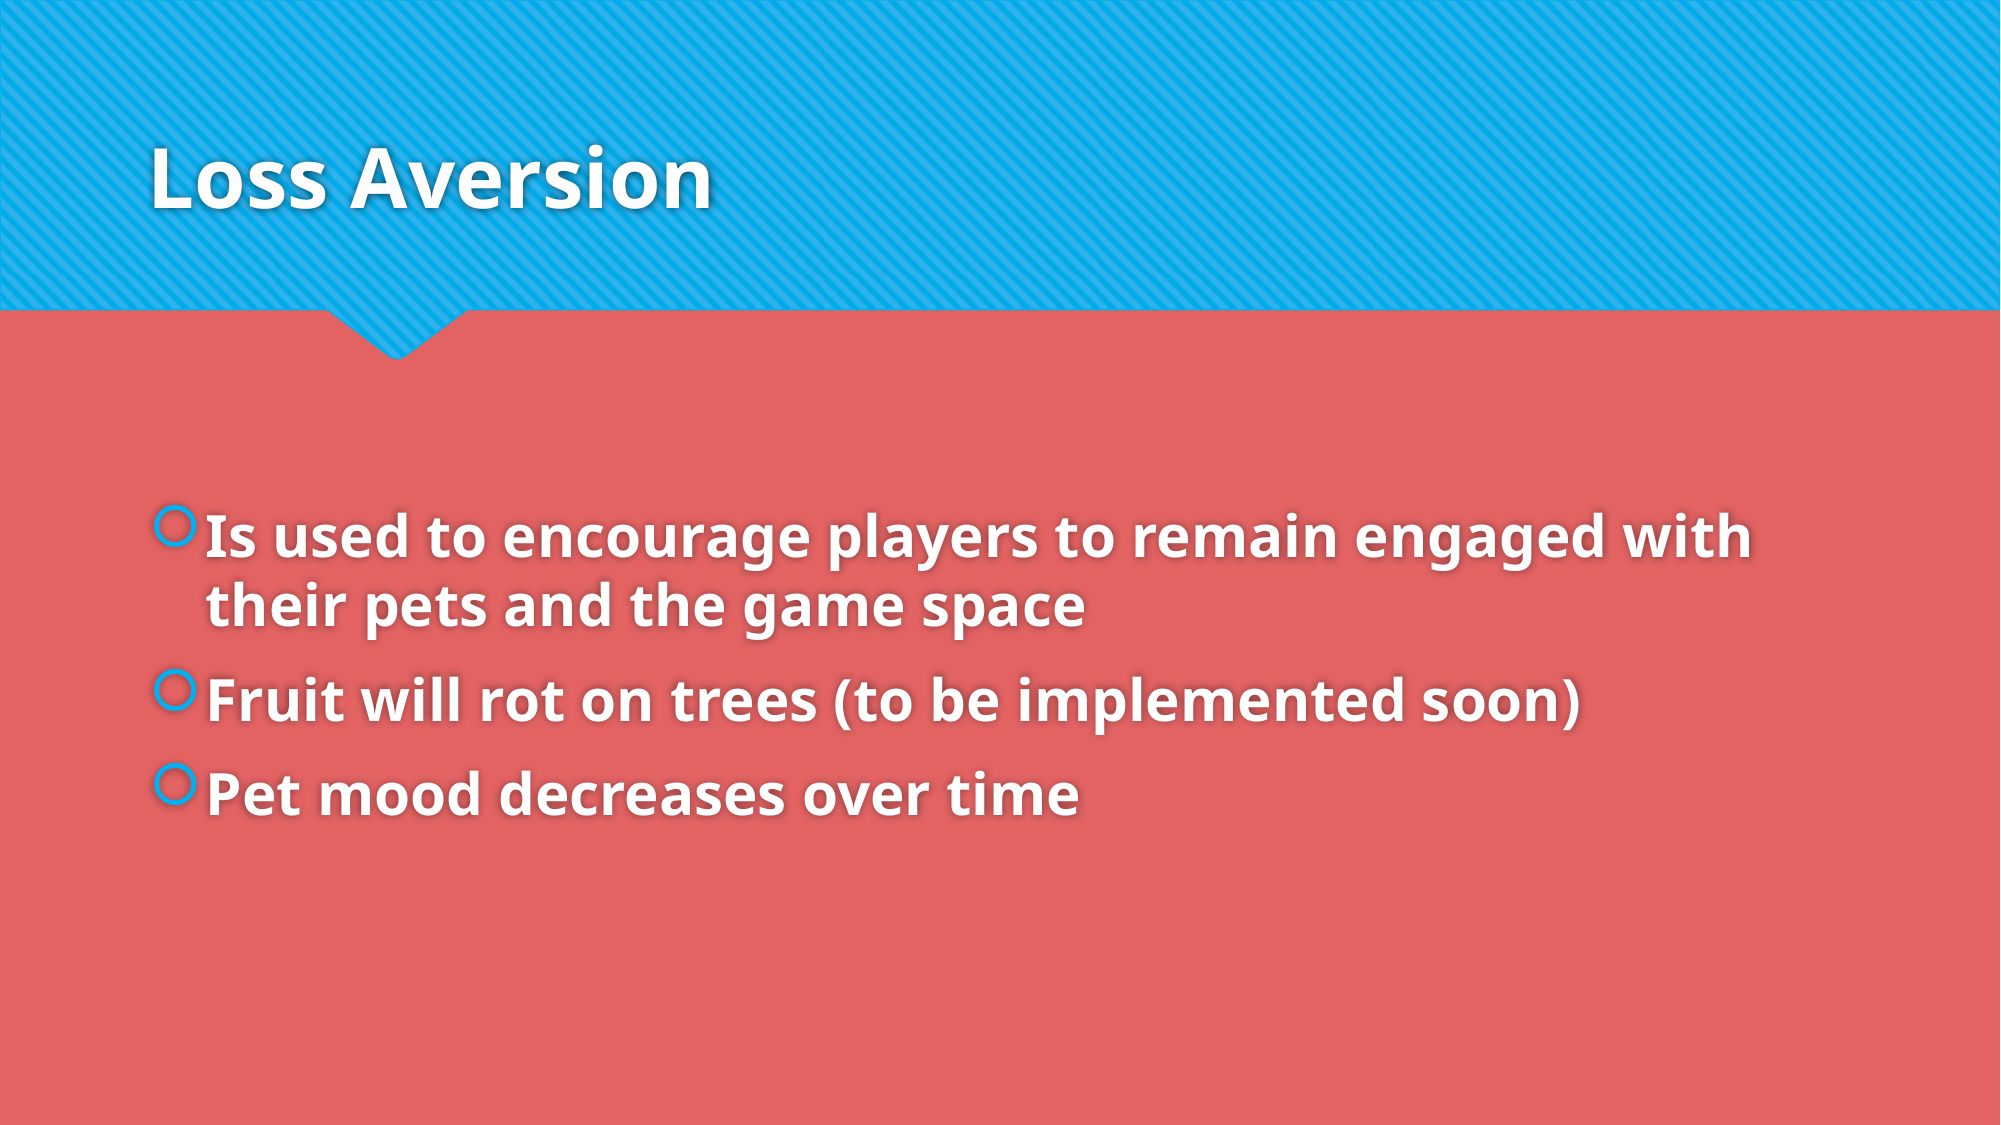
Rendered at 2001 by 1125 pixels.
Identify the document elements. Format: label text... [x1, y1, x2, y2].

list Is used to encourage players to remain engaged with their pets and the game space Fruit will rot on trees (to be implemented soon) Pet mood decreases over time [134, 364, 1866, 962]
title Loss Aversion [132, 73, 1868, 233]
